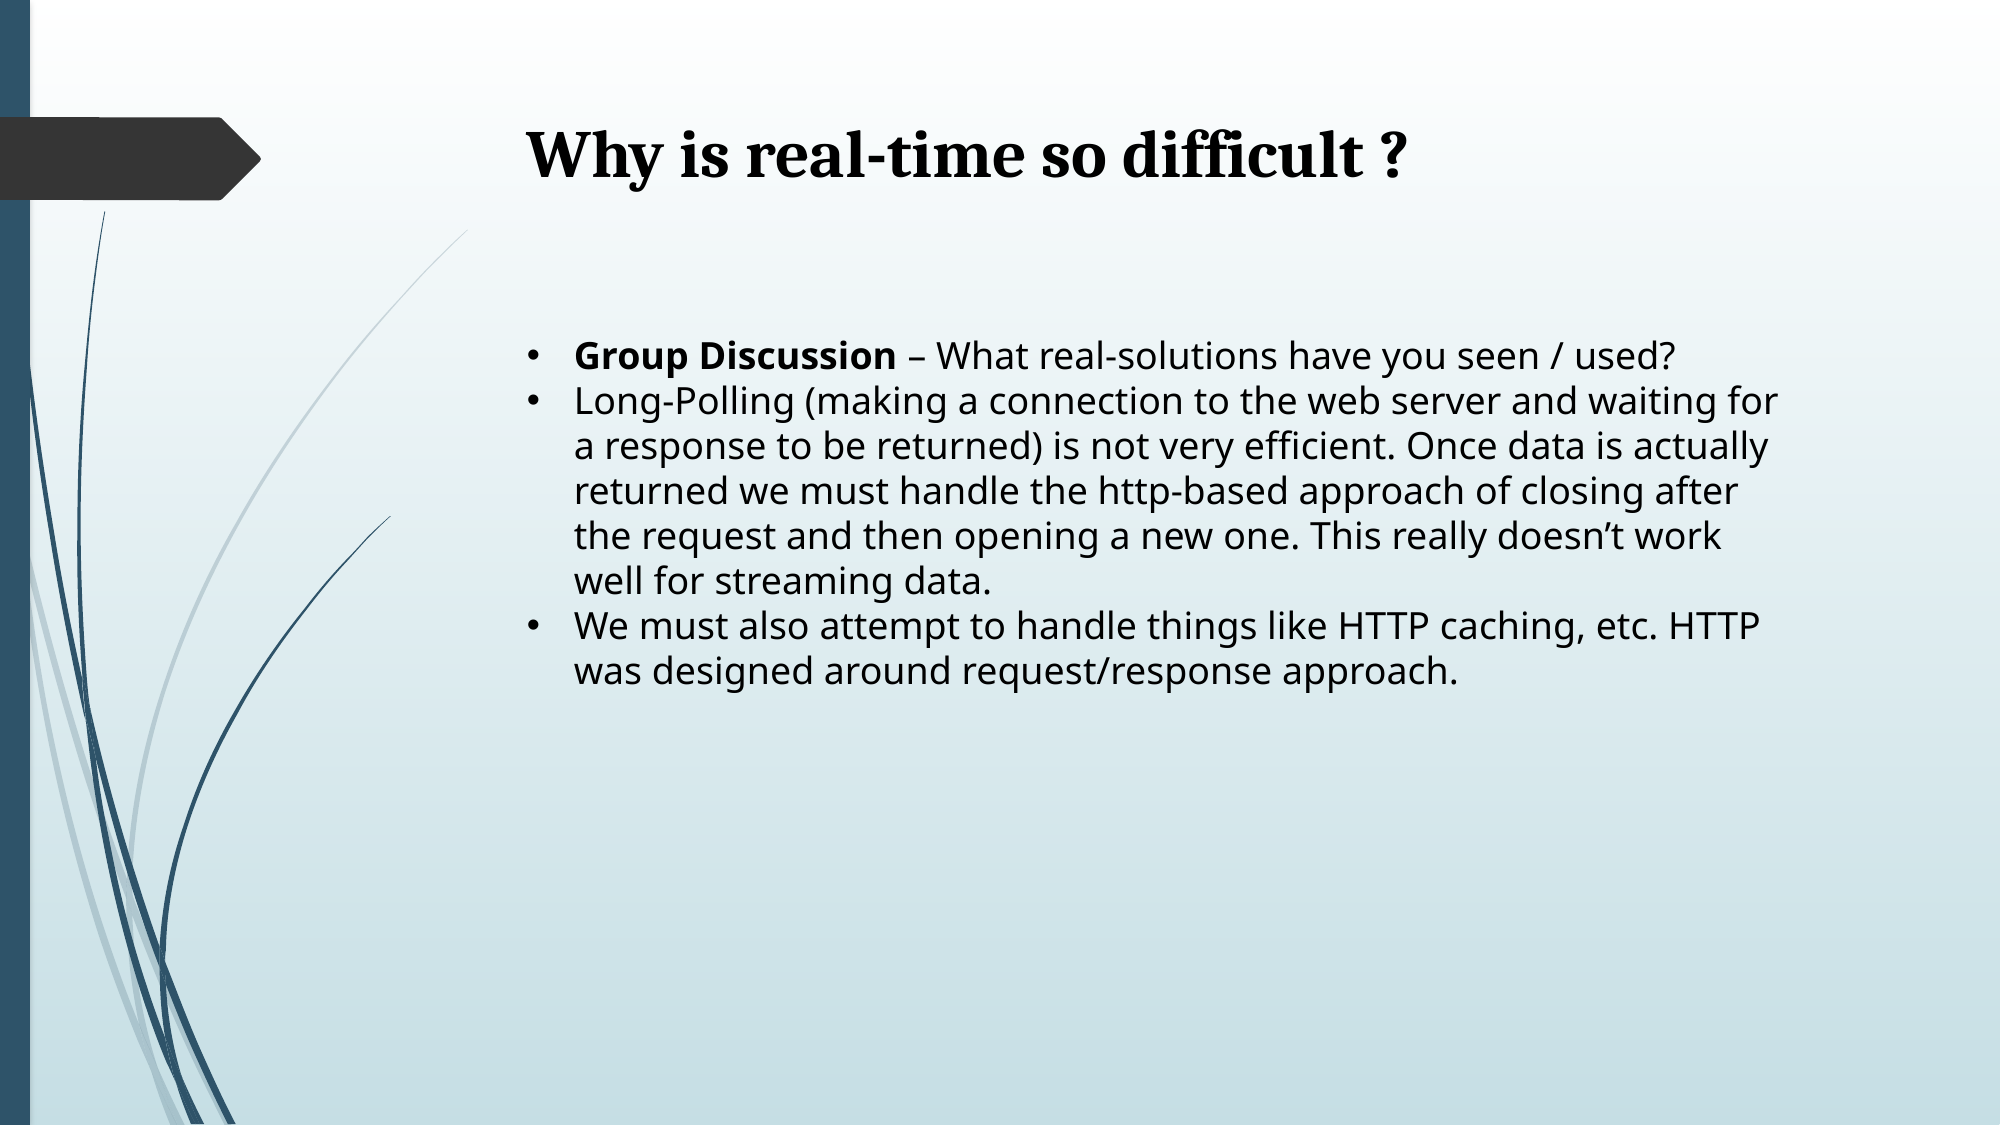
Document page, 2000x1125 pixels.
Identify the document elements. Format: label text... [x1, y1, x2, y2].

text_box Group Discussion – What real-solutions have you seen / used? Long-Polling (making a connection to the web server and waiting for a response to be returned) is not very efficient. Once data is actually returned we must handle the http-based approach of closing after the request and then opening a new one. This really doesn’t work well for streaming data. We must also attempt to handle things like HTTP caching, etc. HTTP was designed around request/response approach. [512, 324, 1800, 790]
list [425, 249, 1888, 870]
title Why is real-time so difficult ? [425, 102, 1513, 249]
